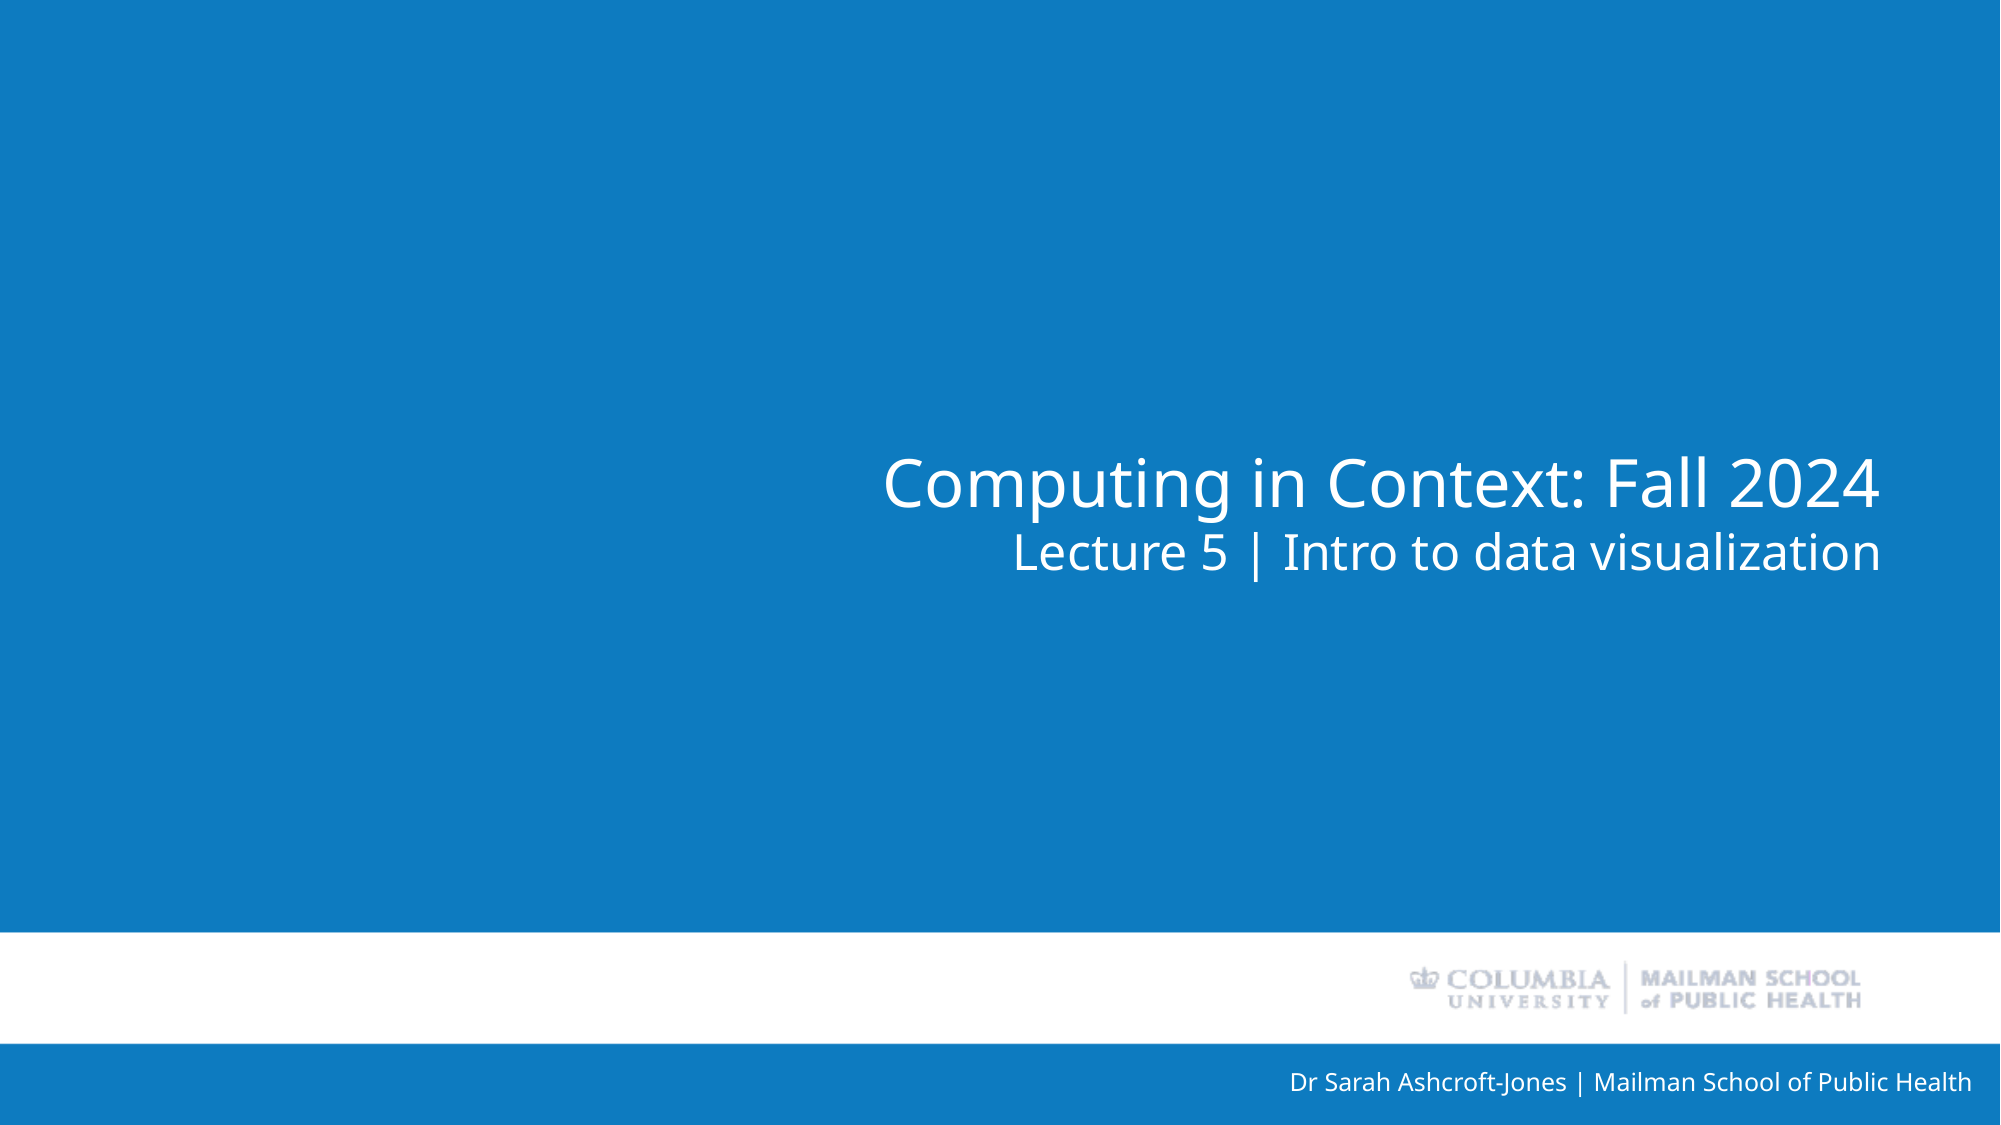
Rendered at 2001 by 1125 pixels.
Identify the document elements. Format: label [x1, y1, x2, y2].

text_box [0, 0, 2000, 1125]
